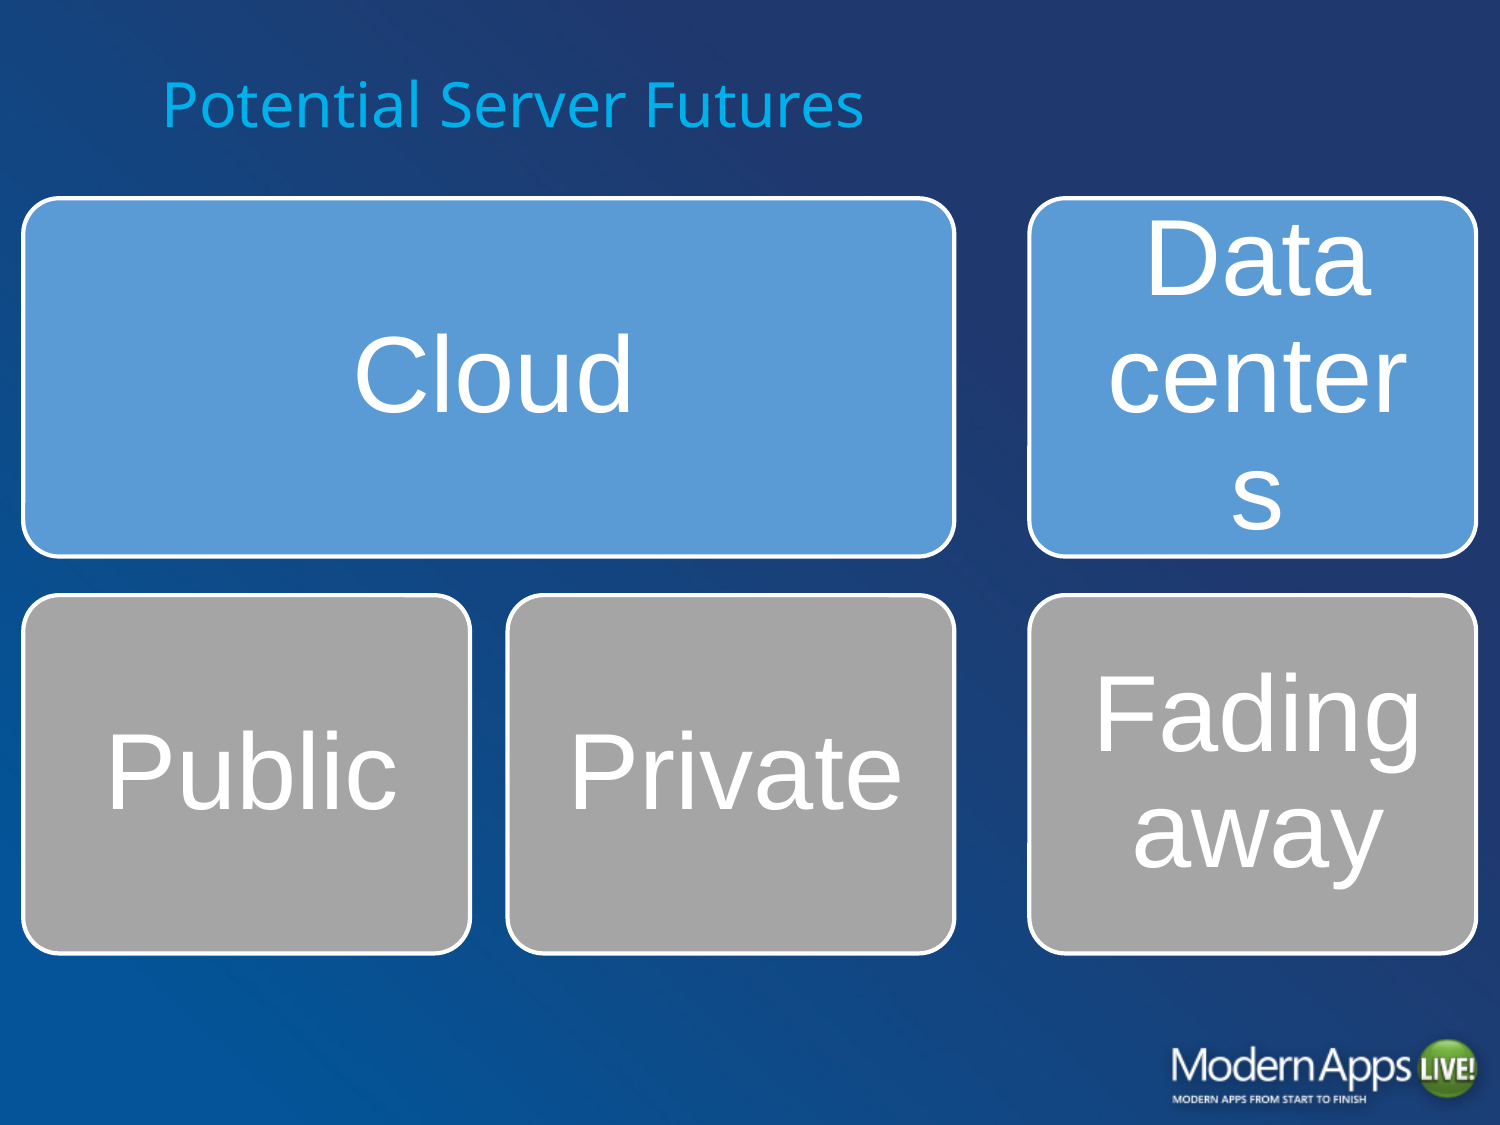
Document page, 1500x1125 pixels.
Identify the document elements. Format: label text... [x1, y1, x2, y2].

picture [0, 0, 1500, 1125]
title Potential Server Futures [146, 21, 1356, 148]
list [22, 197, 1478, 954]
